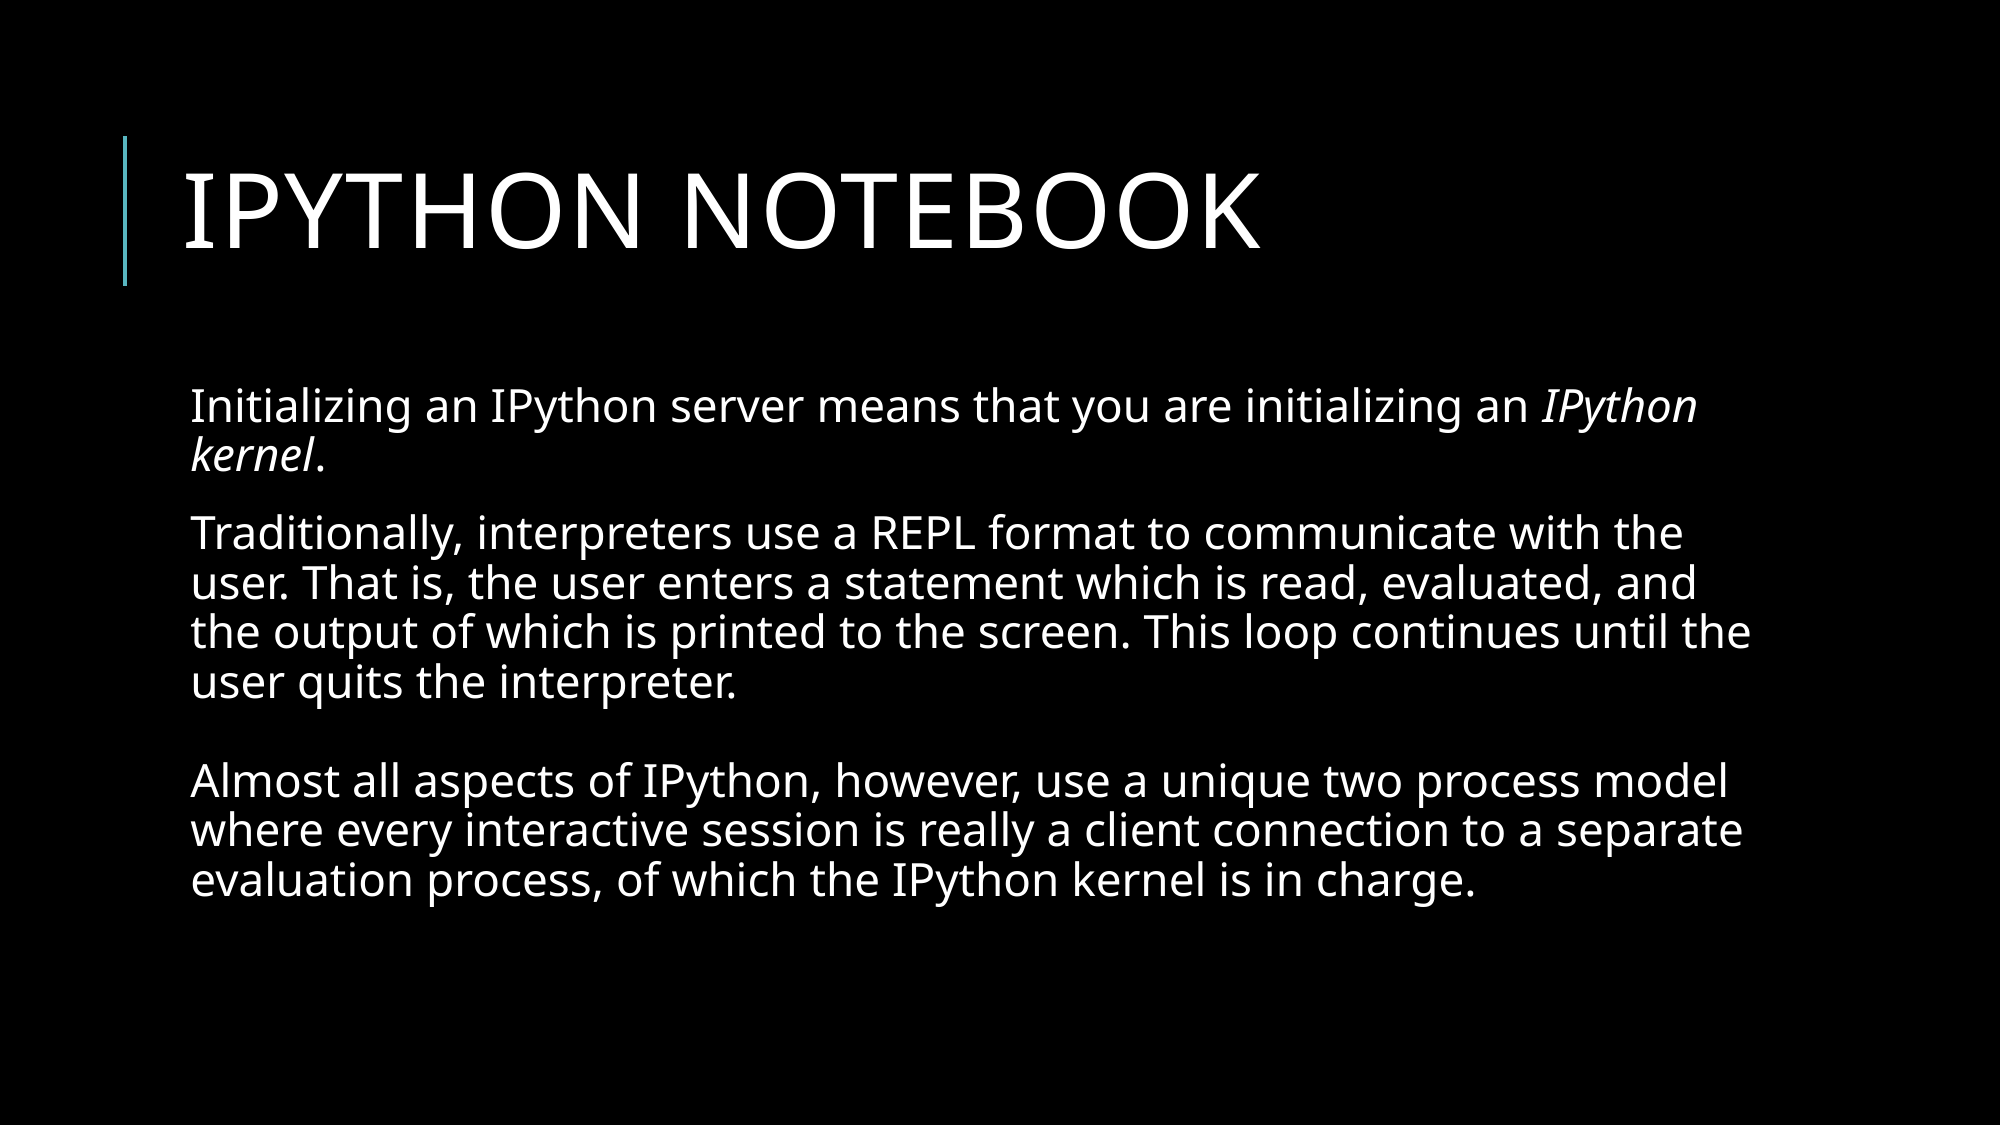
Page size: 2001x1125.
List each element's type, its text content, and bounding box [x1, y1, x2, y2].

title Ipython notebook [168, 96, 1763, 342]
list Initializing an IPython server means that you are initializing an IPython kernel. Traditionally, interpreters use a REPL format to communicate with the user. That is, the user enters a statement which is read, evaluated, and the output of which is printed to the screen. This loop continues until the user quits the interpreter. Almost all aspects of IPython, however, use a unique two process model where every interactive session is really a client connection to a separate evaluation process, of which the IPython kernel is in charge. [168, 375, 1763, 1035]
